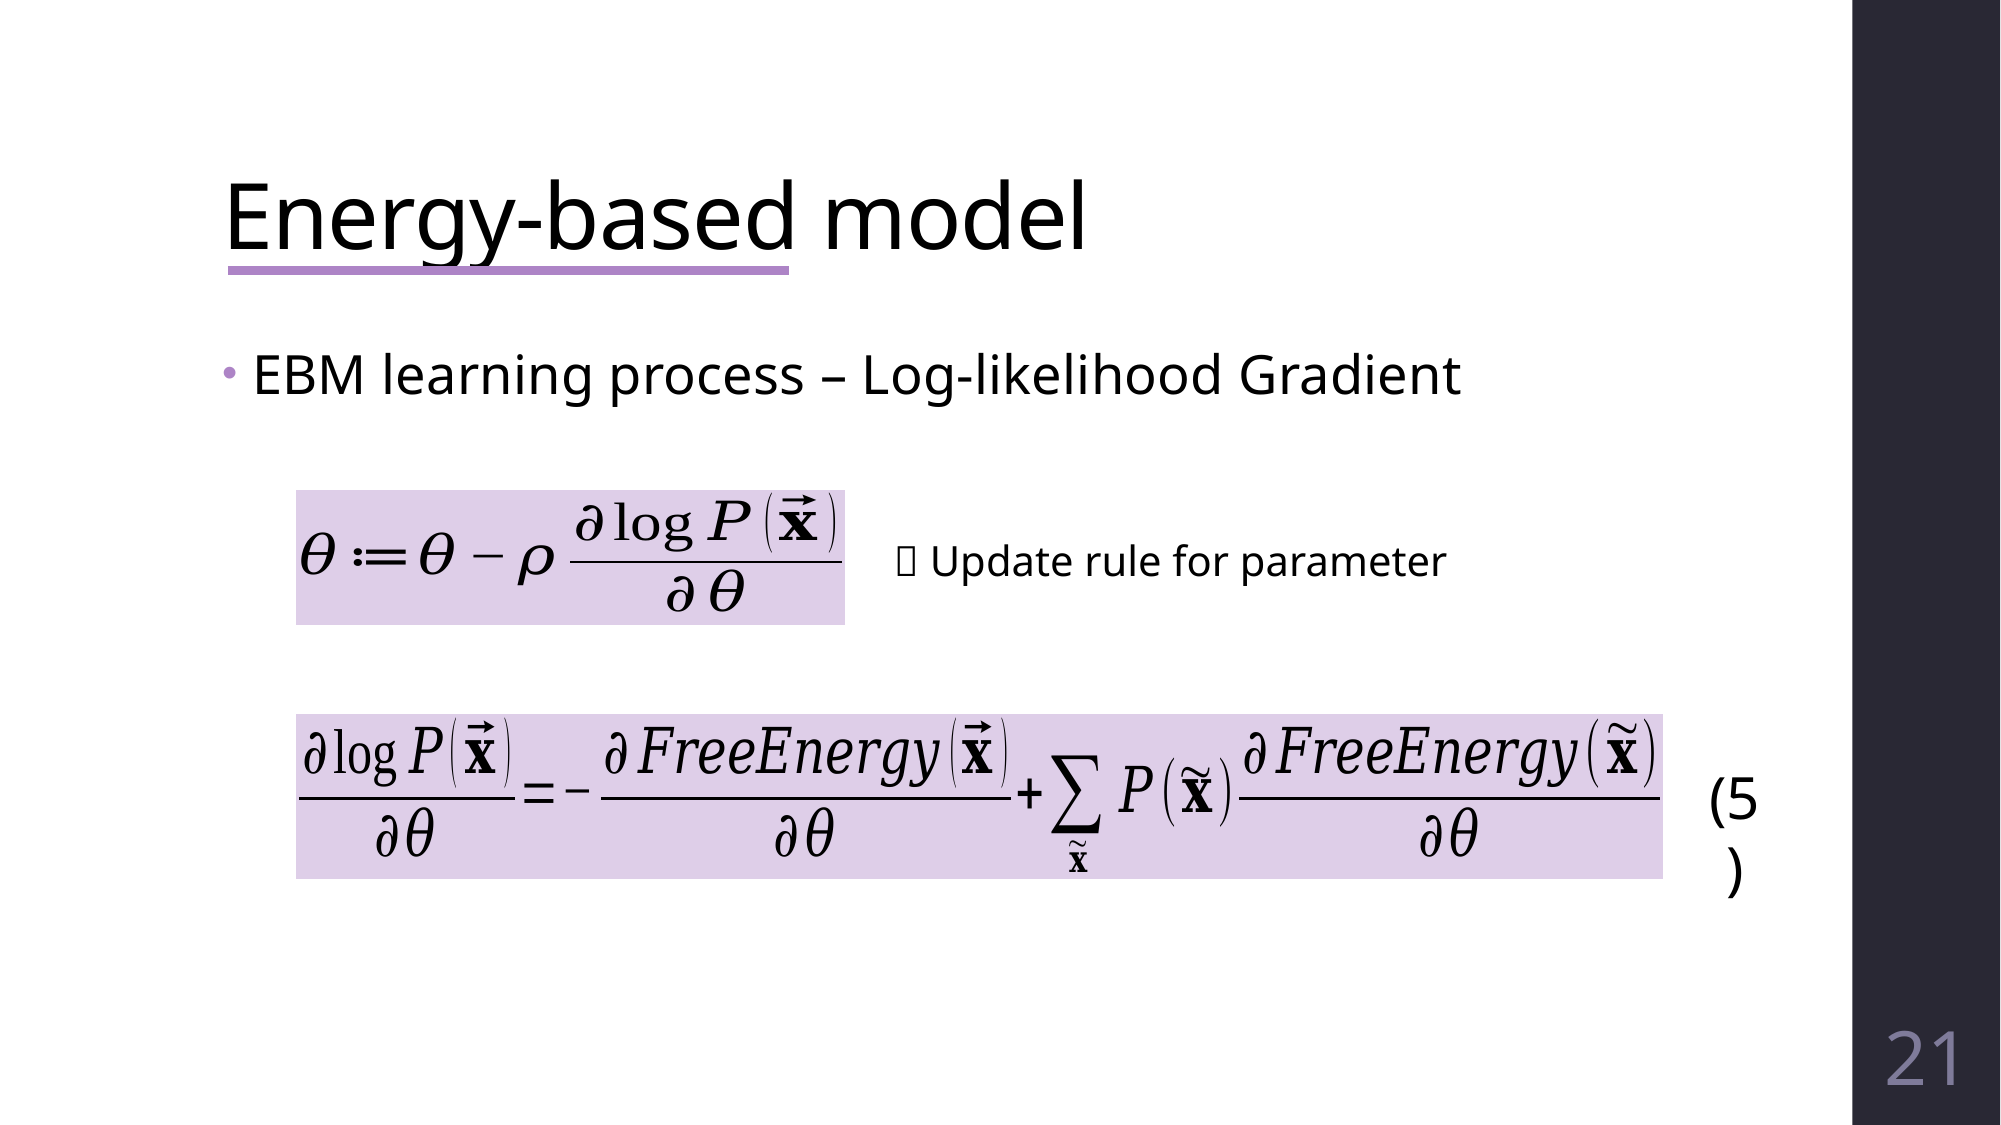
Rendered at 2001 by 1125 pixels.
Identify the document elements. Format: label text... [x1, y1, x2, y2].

slide_number 21 [1852, 1012, 2000, 1110]
text_box (5) [1691, 753, 1779, 909]
list EBM learning process – Log-likelihood Gradient [206, 299, 1664, 1014]
title Energy-based model [206, 60, 1797, 278]
